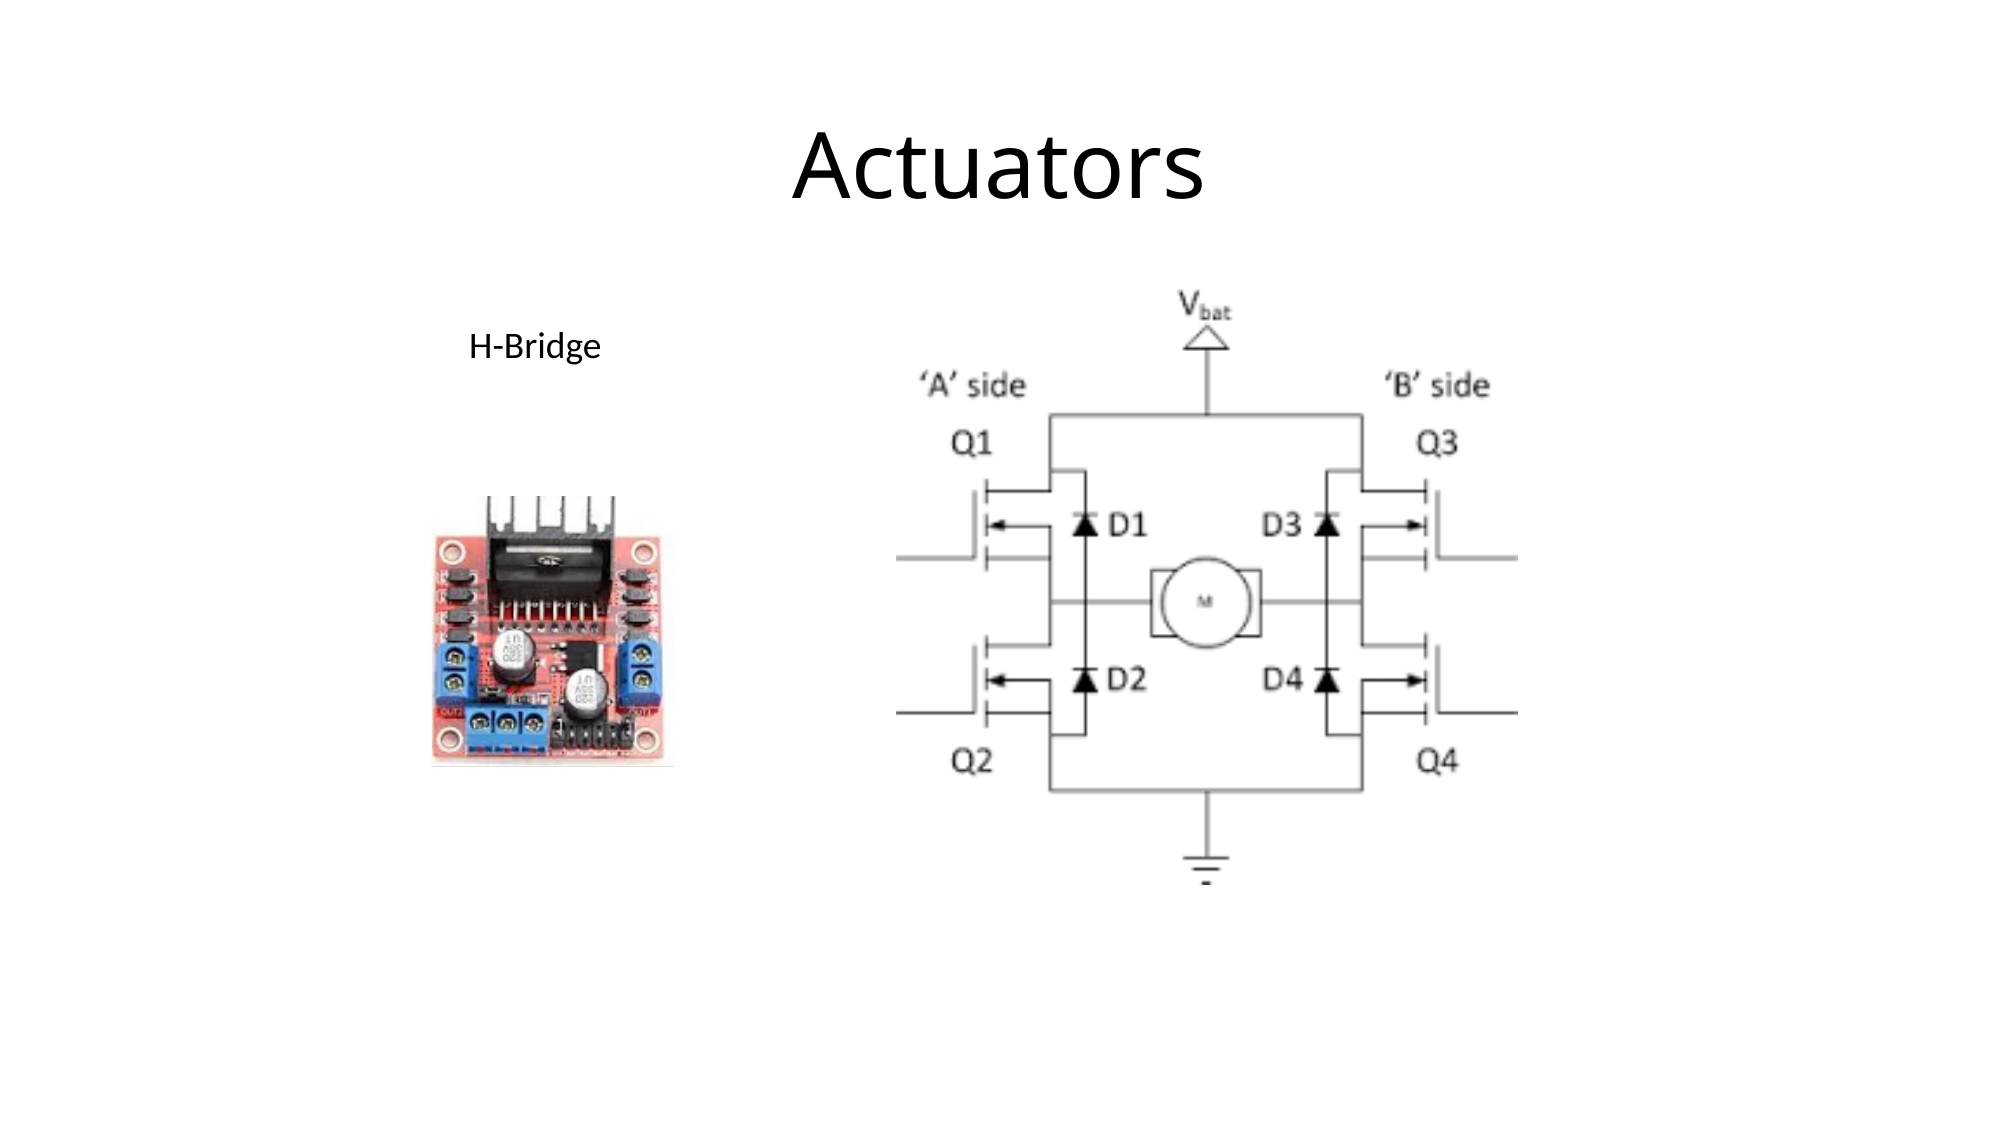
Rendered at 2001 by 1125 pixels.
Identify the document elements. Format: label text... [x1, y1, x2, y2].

picture [896, 277, 1518, 885]
text_box H-Bridge [454, 314, 629, 374]
title Actuators [137, 59, 1863, 278]
picture [431, 496, 675, 767]
